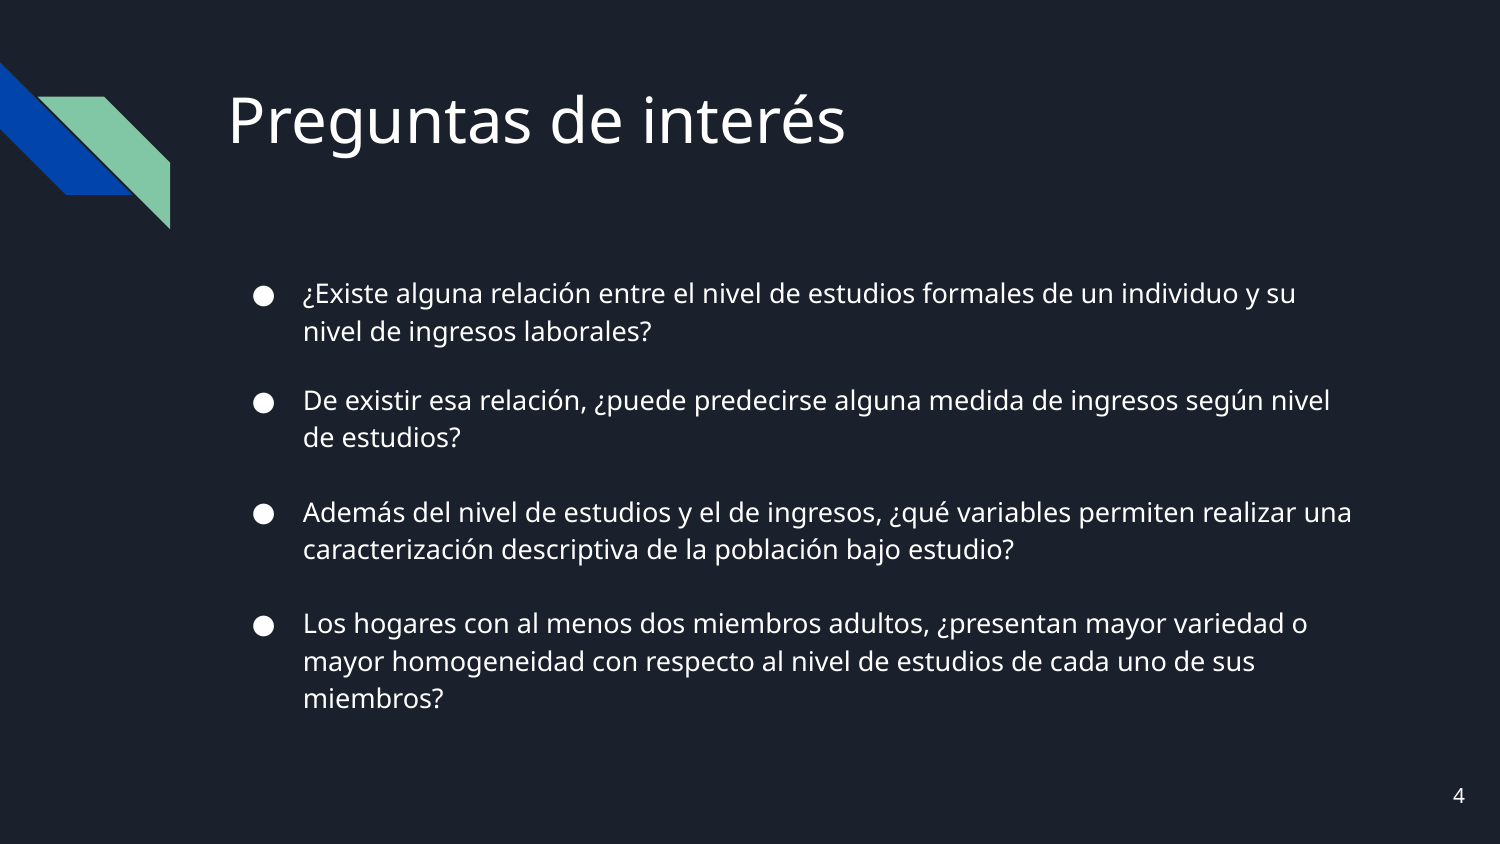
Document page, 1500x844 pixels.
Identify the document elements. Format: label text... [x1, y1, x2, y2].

slide_number ‹#› [1389, 764, 1480, 830]
title Preguntas de interés [212, 64, 1368, 215]
list ¿Existe alguna relación entre el nivel de estudios formales de un individuo y su nivel de ingresos laborales? De existir esa relación, ¿puede predecirse alguna medida de ingresos según nivel de estudios? Además del nivel de estudios y el de ingresos, ¿qué variables permiten realizar una caracterización descriptiva de la población bajo estudio? Los hogares con al menos dos miembros adultos, ¿presentan mayor variedad o mayor homogeneidad con respecto al nivel de estudios de cada uno de sus miembros? [212, 257, 1368, 735]
